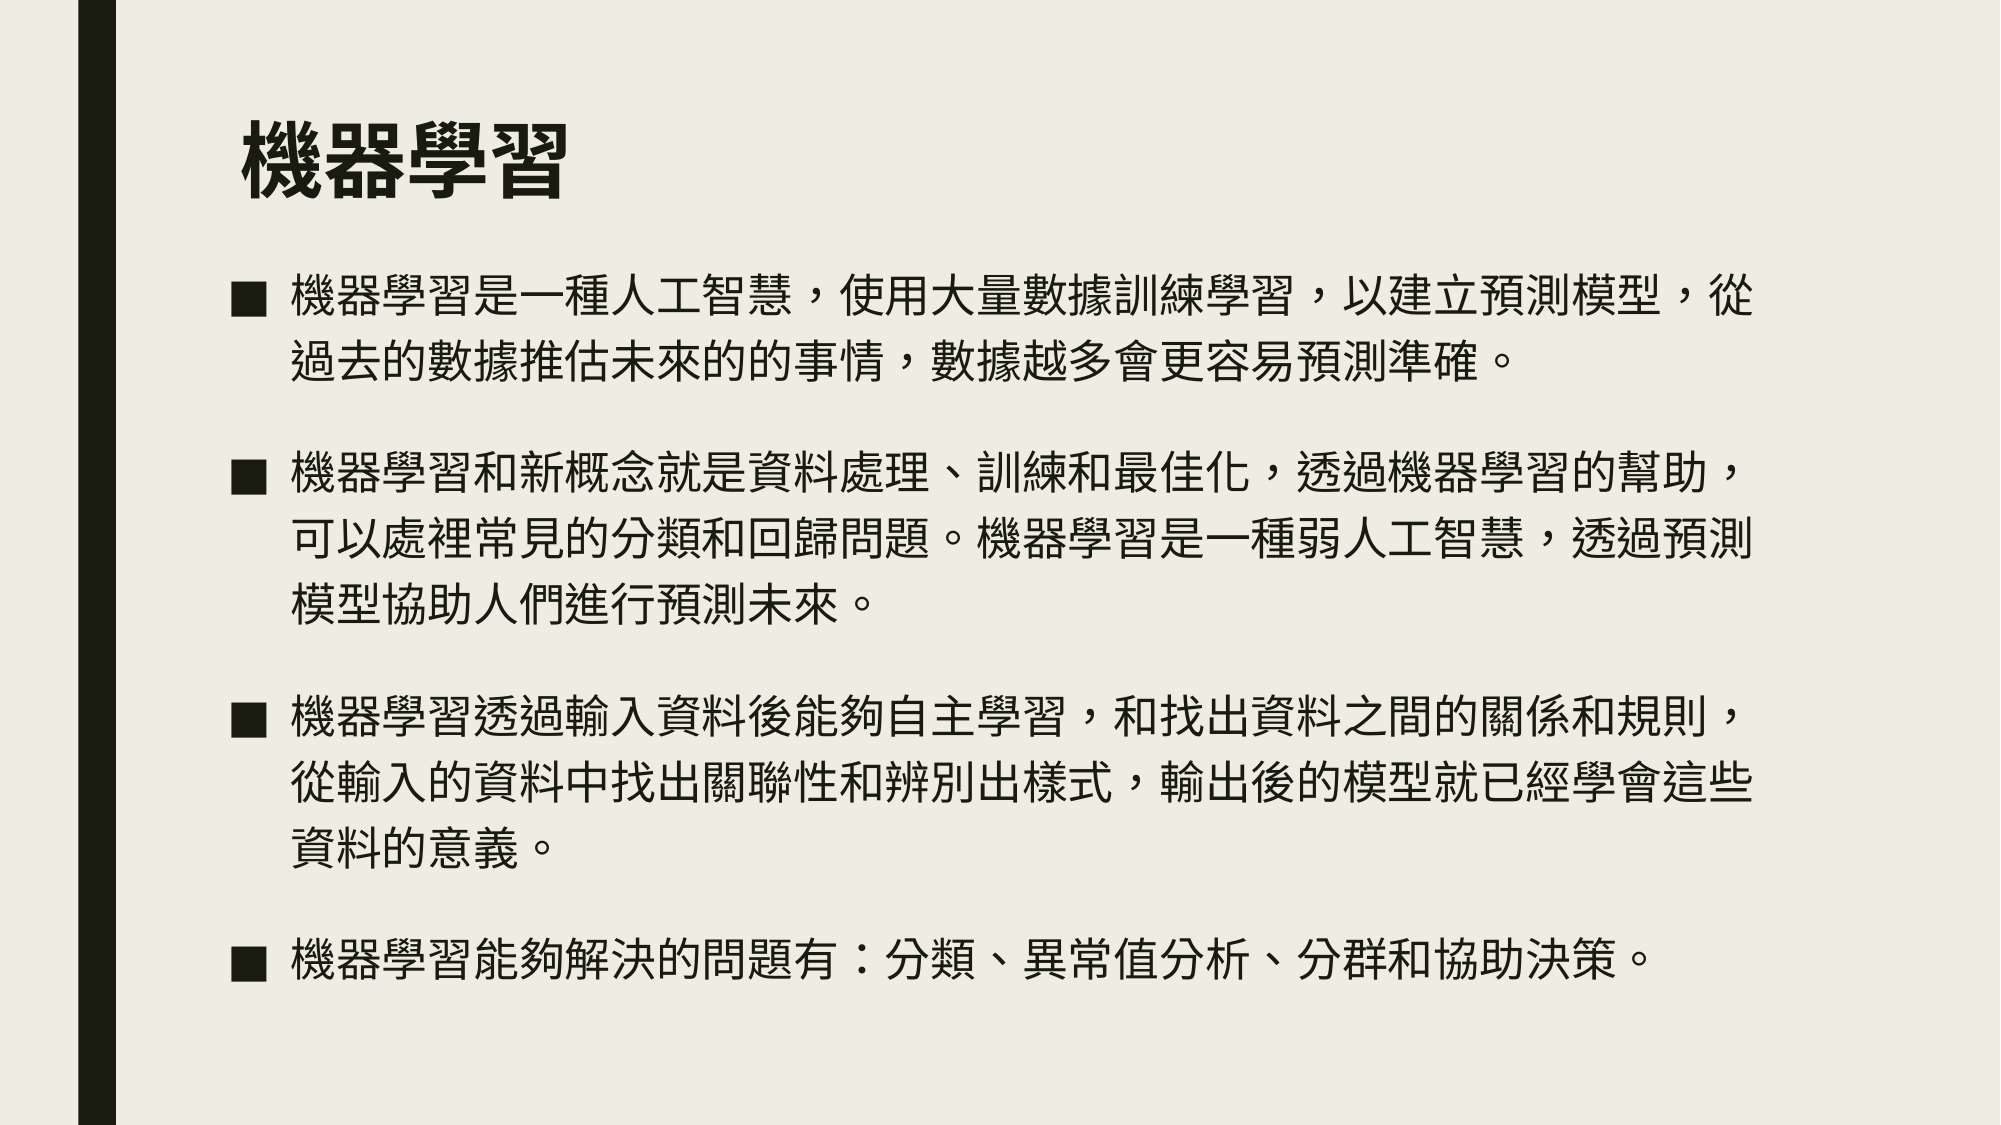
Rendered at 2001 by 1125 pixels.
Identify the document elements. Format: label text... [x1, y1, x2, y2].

list 機器學習是一種人工智慧，使用大量數據訓練學習，以建立預測模型，從過去的數據推估未來的的事情，數據越多會更容易預測準確。 機器學習和新概念就是資料處理、訓練和最佳化，透過機器學習的幫助，可以處裡常見的分類和回歸問題。機器學習是一種弱人工智慧，透過預測模型協助人們進行預測未來。 機器學習透過輸入資料後能夠自主學習，和找出資料之間的關係和規則，從輸入的資料中找出關聯性和辨別出樣式，輸出後的模型就已經學會這些資料的意義。 機器學習能夠解決的問題有：分類、異常值分析、分群和協助決策。 [212, 247, 1788, 1070]
title 機器學習 [225, 112, 1800, 218]
